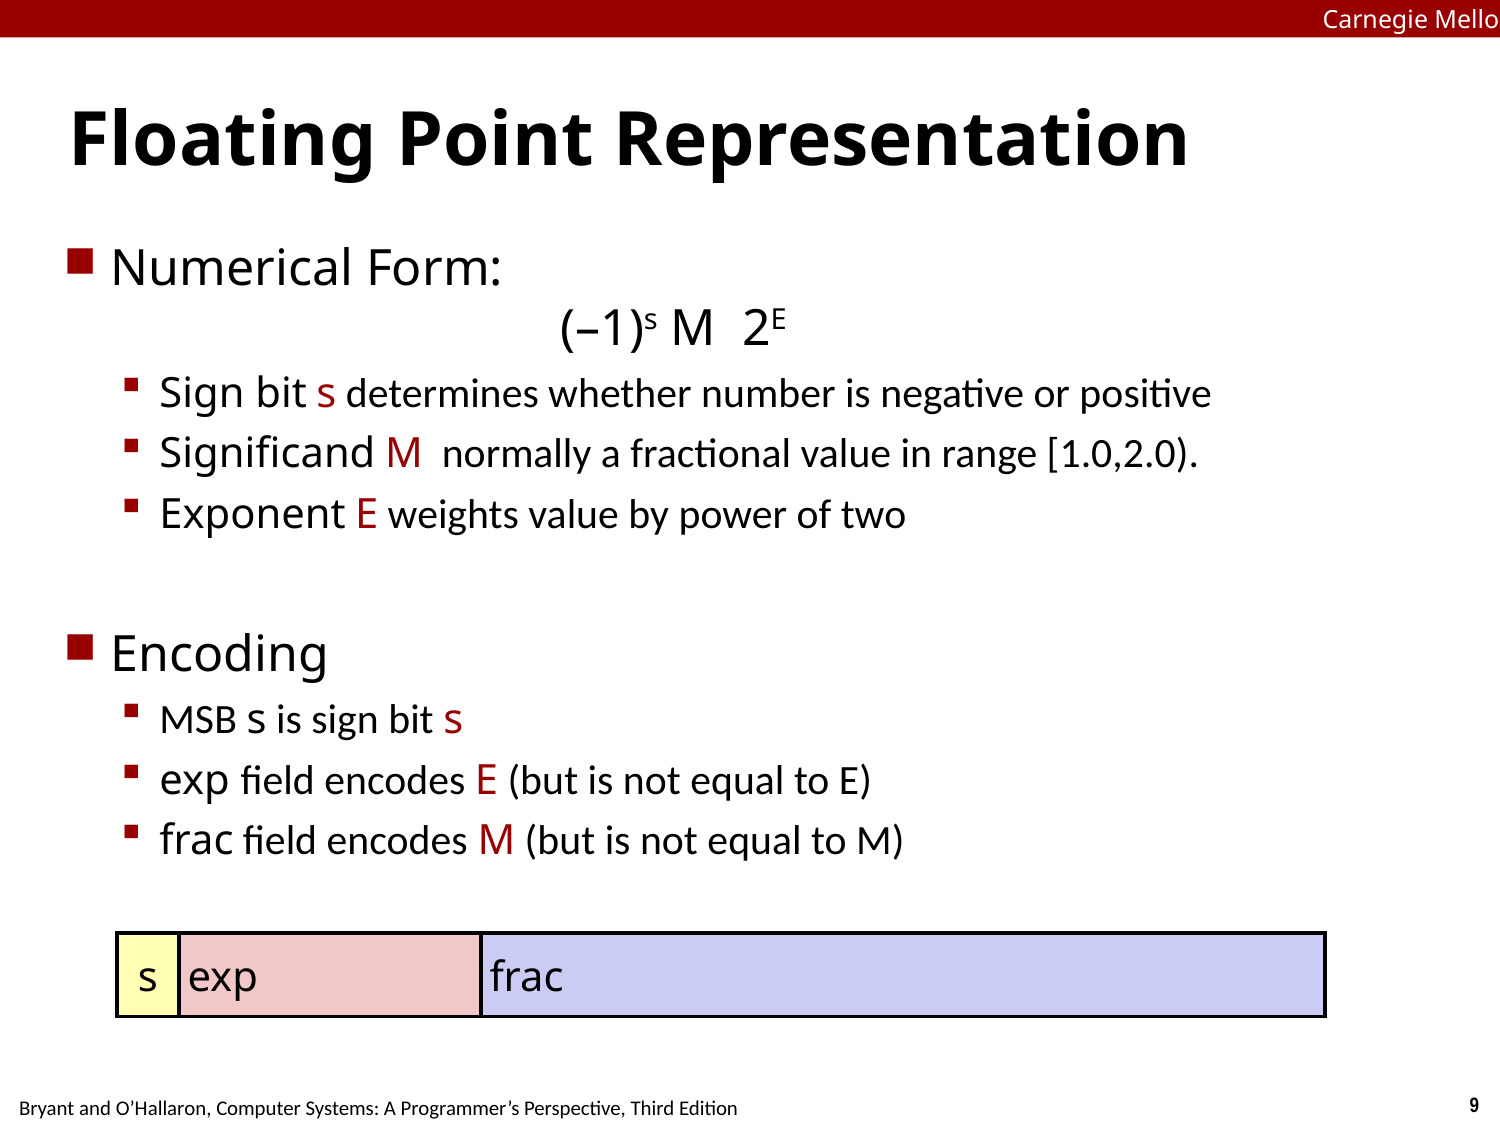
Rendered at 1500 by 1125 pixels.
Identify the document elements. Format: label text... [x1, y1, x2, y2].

list Numerical Form: (–1)s M 2E Sign bit s determines whether number is negative or positive Significand M normally a fractional value in range [1.0,2.0). Exponent E weights value by power of two Encoding MSB s is sign bit s exp field encodes E (but is not equal to E) frac field encodes M (but is not equal to M) [62, 230, 1438, 1122]
title Floating Point Representation [62, 41, 1438, 230]
table_header frac [483, 935, 1323, 1015]
text_box Carnegie Mellon [1322, 3, 1500, 33]
table_header exp [181, 935, 479, 1015]
table_header s [119, 935, 177, 1015]
text_box [0, 0, 1500, 38]
